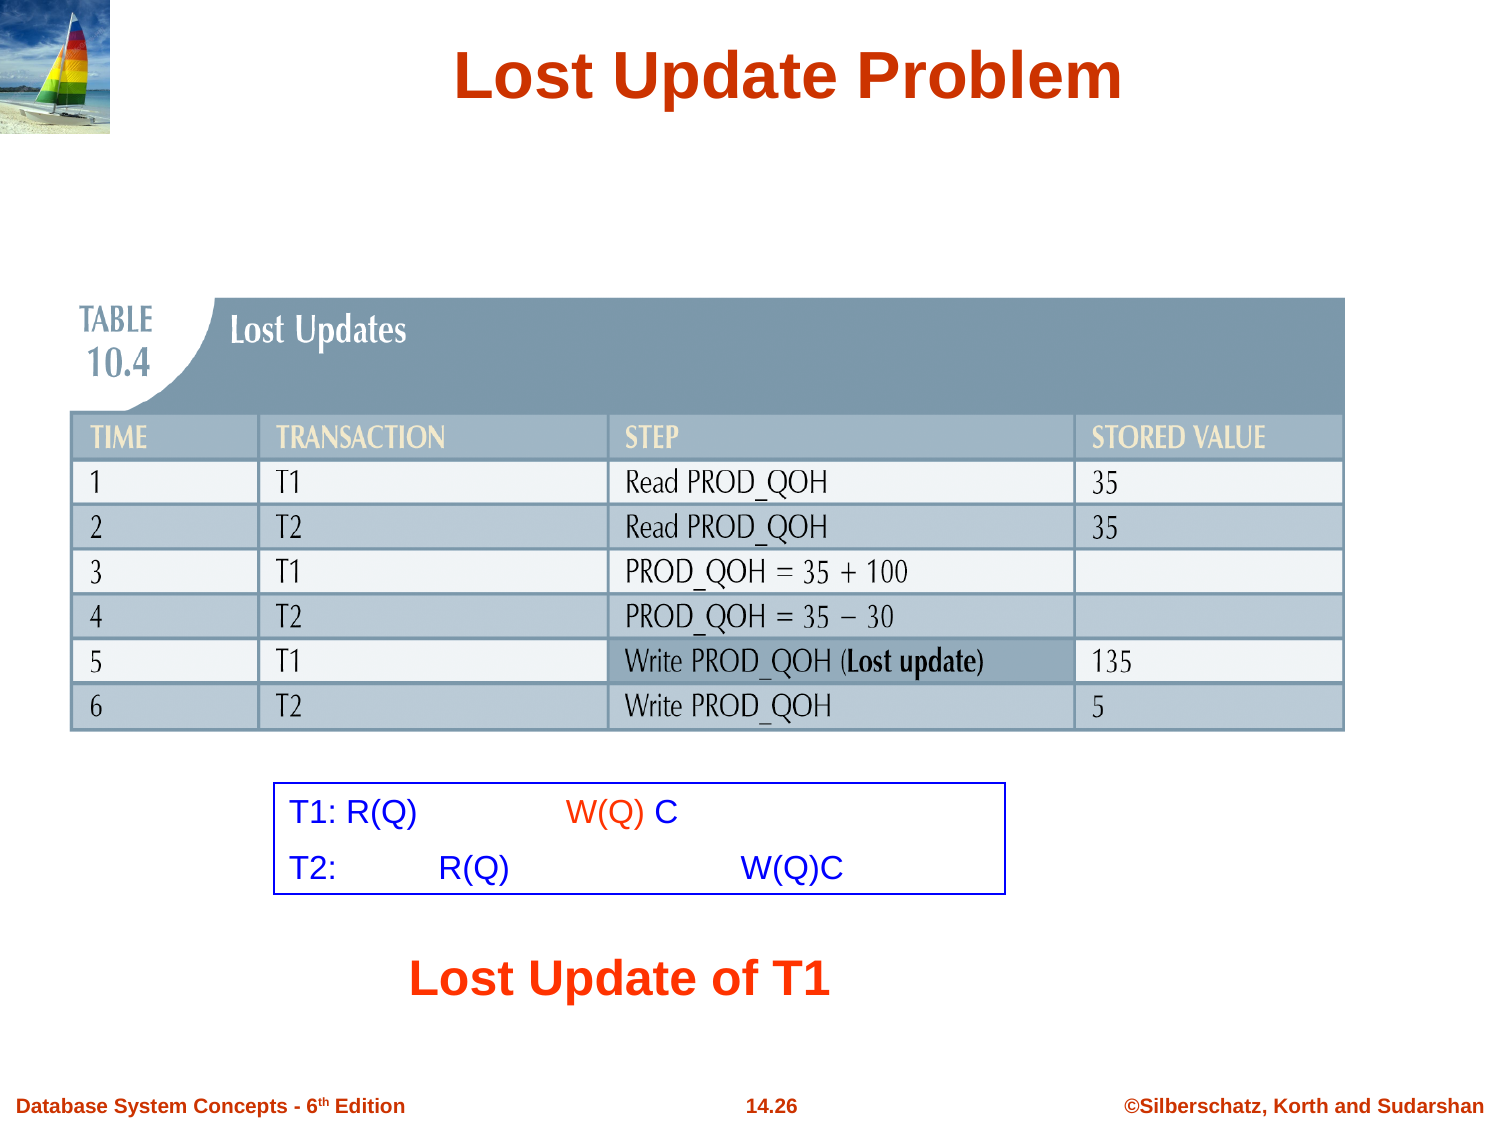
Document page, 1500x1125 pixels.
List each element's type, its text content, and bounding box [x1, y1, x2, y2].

picture [69, 297, 1345, 732]
text_box T1: R(Q) W(Q) C T2: R(Q) W(Q)C [274, 782, 1005, 894]
picture [0, 0, 110, 134]
text_box Lost Update of T1 [393, 937, 942, 1013]
title Lost Update Problem [125, 18, 1452, 120]
